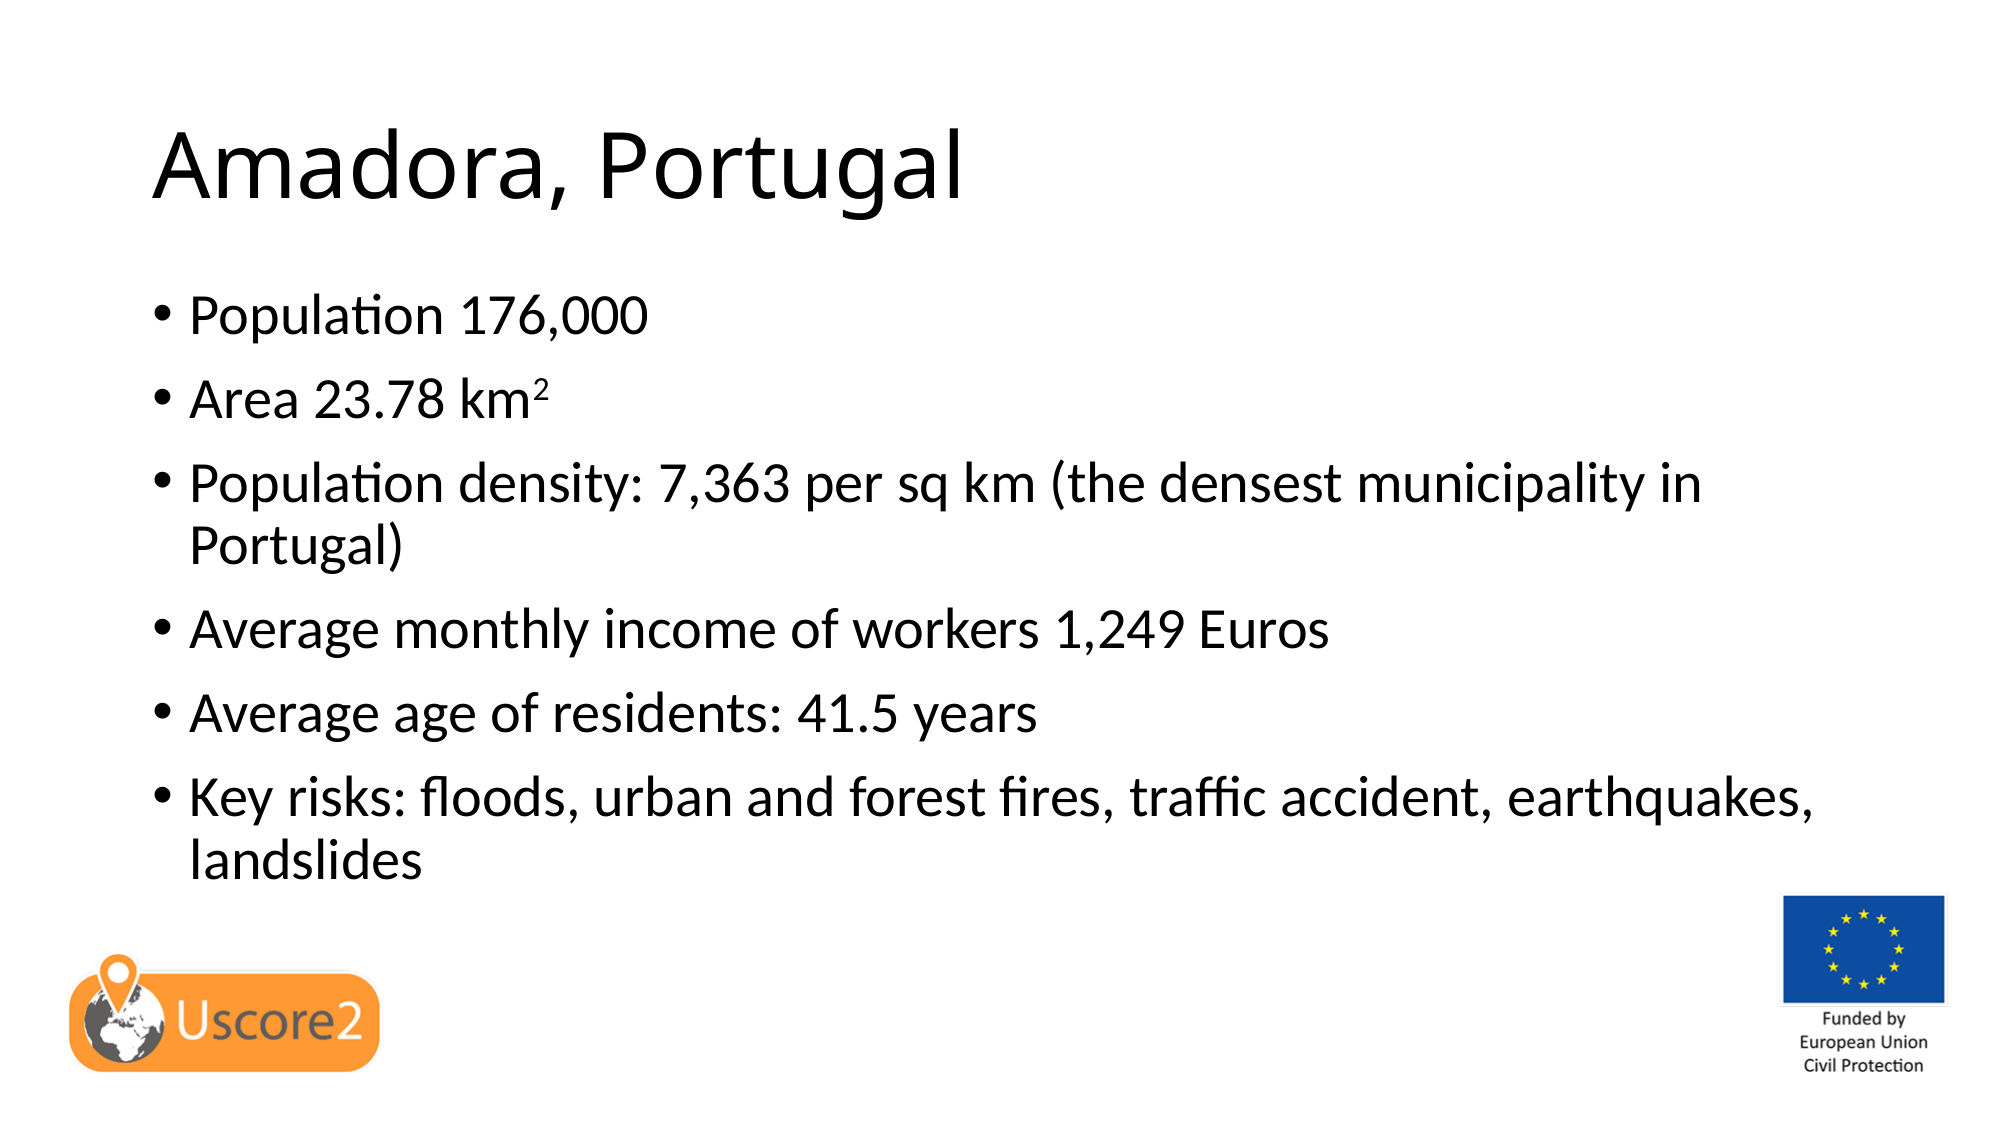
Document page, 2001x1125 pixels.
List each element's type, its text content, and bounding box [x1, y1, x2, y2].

picture [66, 951, 383, 1075]
picture [1749, 881, 1979, 1075]
title Amadora, Portugal [137, 59, 1863, 276]
list Population 176,000 Area 23.78 km2 Population density: 7,363 per sq km (the densest municipality in Portugal) Average monthly income of workers 1,249 Euros Average age of residents: 41.5 years Key risks: floods, urban and forest fires, traffic accident, earthquakes, landslides [137, 276, 1863, 991]
